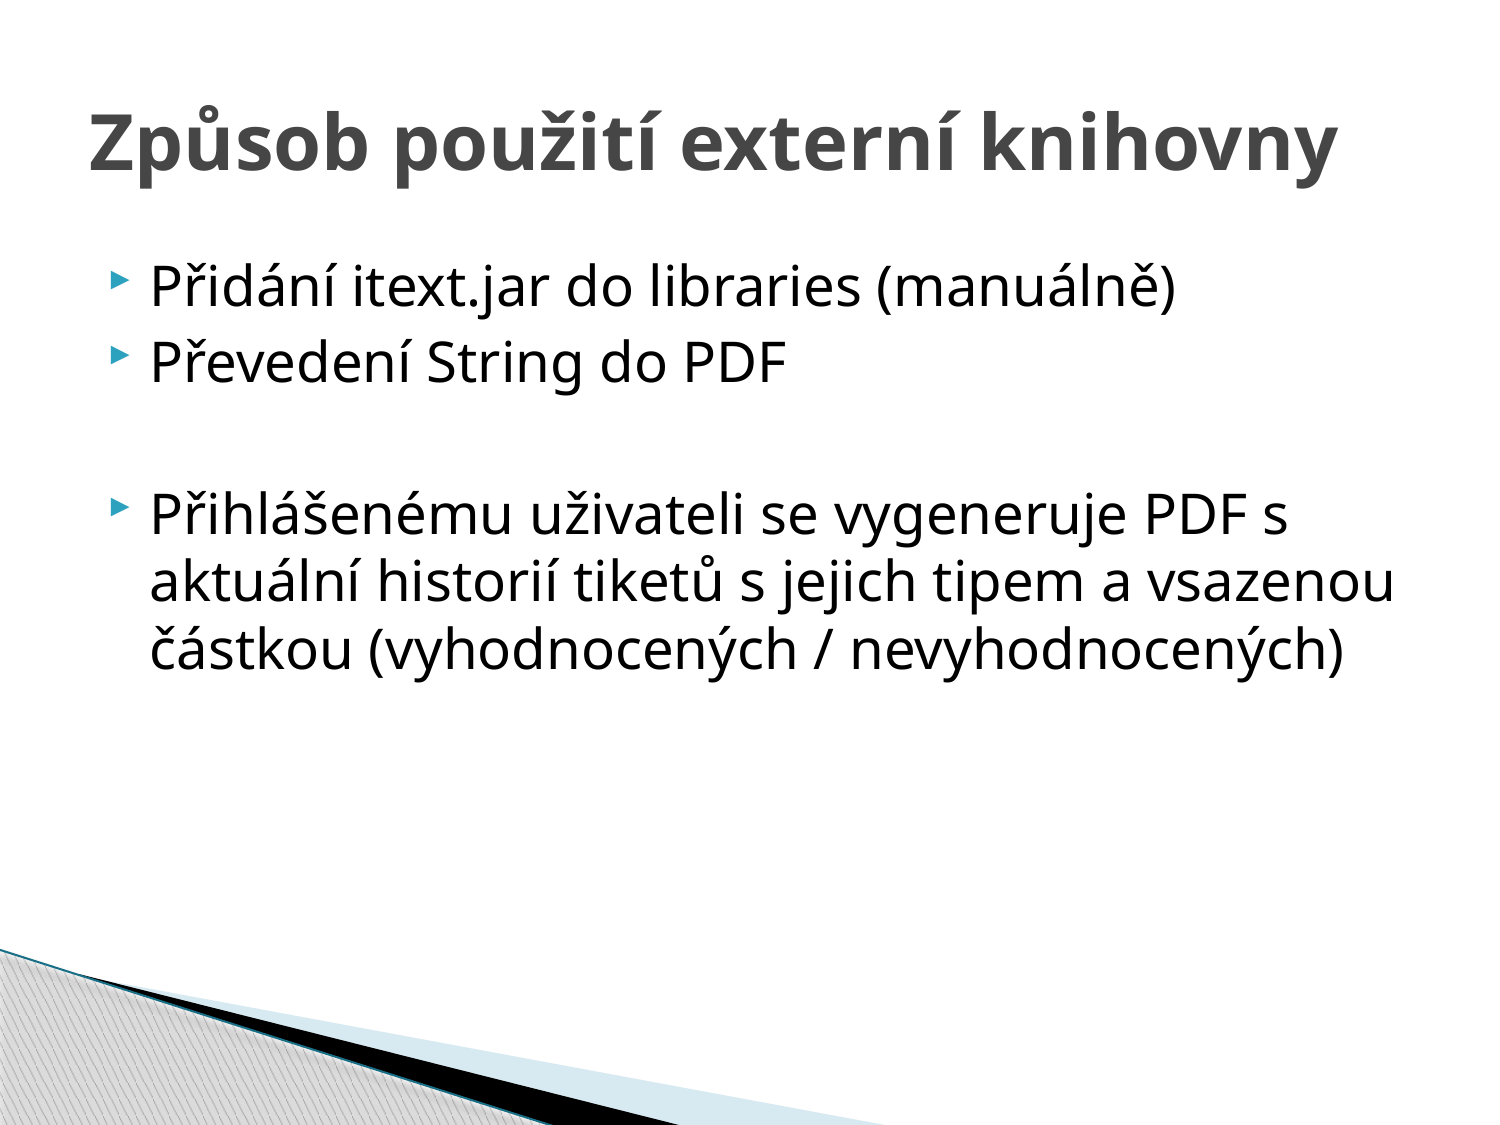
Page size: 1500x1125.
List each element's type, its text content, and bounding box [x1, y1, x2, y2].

title Způsob použití externí knihovny [75, 45, 1425, 233]
list Přidání itext.jar do libraries (manuálně) Převedení String do PDF Přihlášenému uživateli se vygeneruje PDF s aktuální historií tiketů s jejich tipem a vsazenou částkou (vyhodnocených / nevyhodnocených) [75, 243, 1425, 986]
